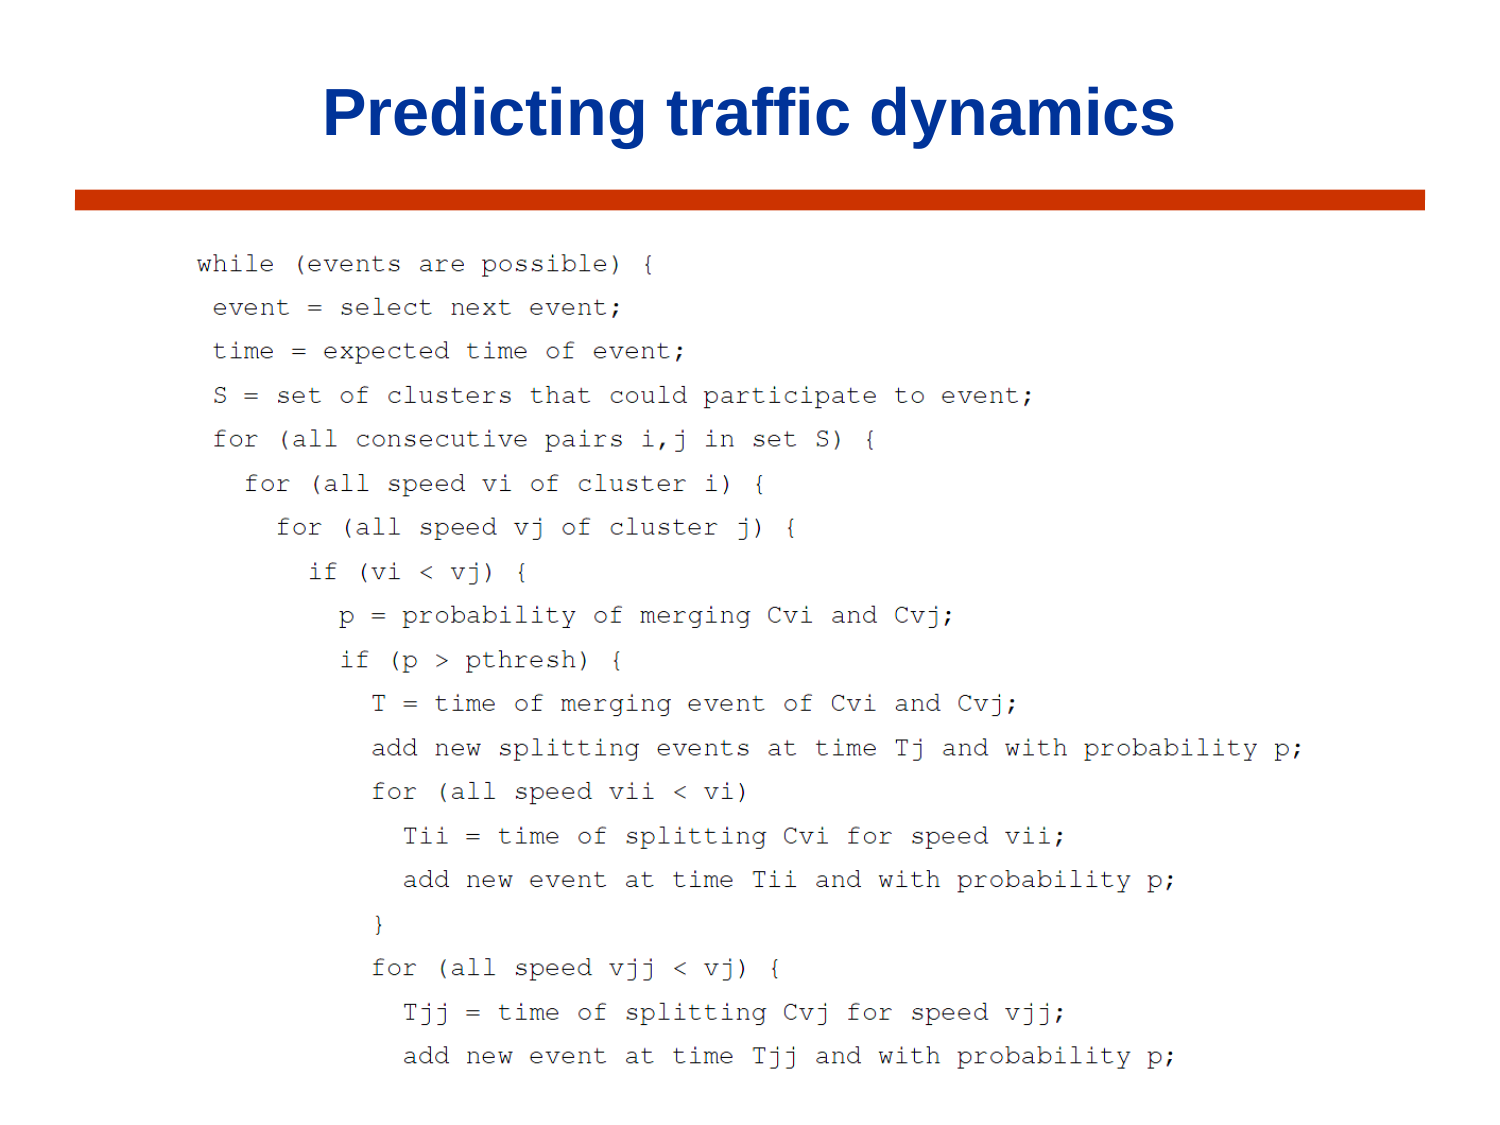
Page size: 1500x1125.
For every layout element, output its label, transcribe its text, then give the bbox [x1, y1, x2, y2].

title Predicting traffic dynamics [75, 50, 1425, 168]
picture [190, 249, 1310, 1076]
